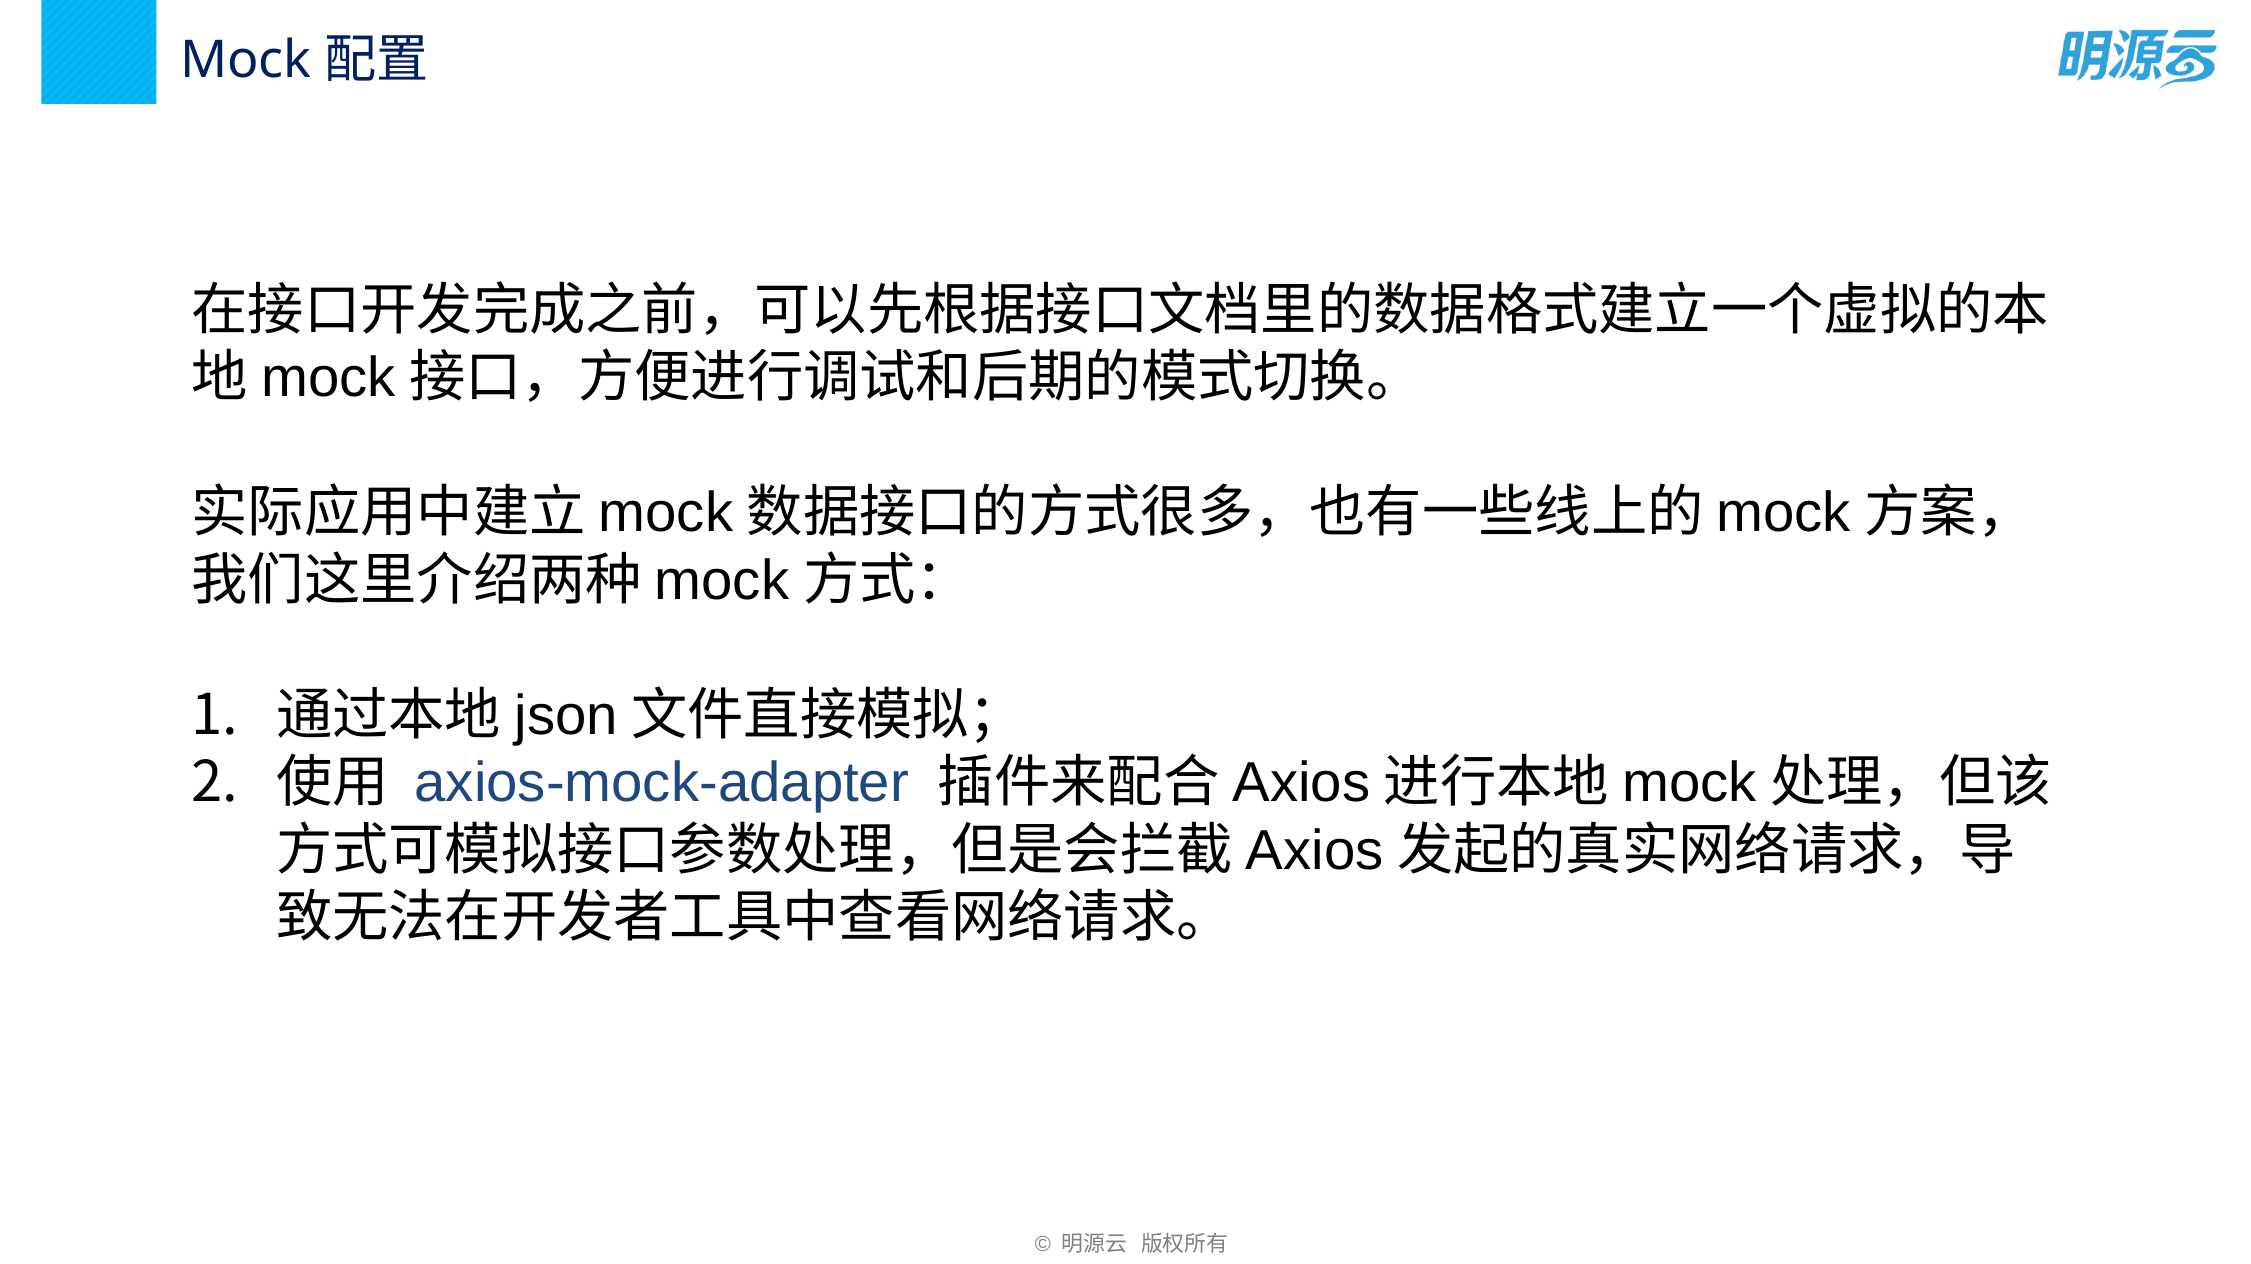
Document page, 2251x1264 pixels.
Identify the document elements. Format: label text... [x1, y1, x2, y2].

text_box Mock配置 [180, 25, 1612, 89]
picture [2058, 30, 2217, 89]
text_box 在接口开发完成之前，可以先根据接口文档里的数据格式建立一个虚拟的本地mock接口，方便进行调试和后期的模式切换。 实际应用中建立mock数据接口的方式很多，也有一些线上的mock方案，我们这里介绍两种mock方式： 通过本地json文件直接模拟； 使用 axios-mock-adapter 插件来配合Axios进行本地mock处理，但该方式可模拟接口参数处理，但是会拦截Axios发起的真实网络请求，导致无法在开发者工具中查看网络请求。 [176, 265, 2079, 956]
